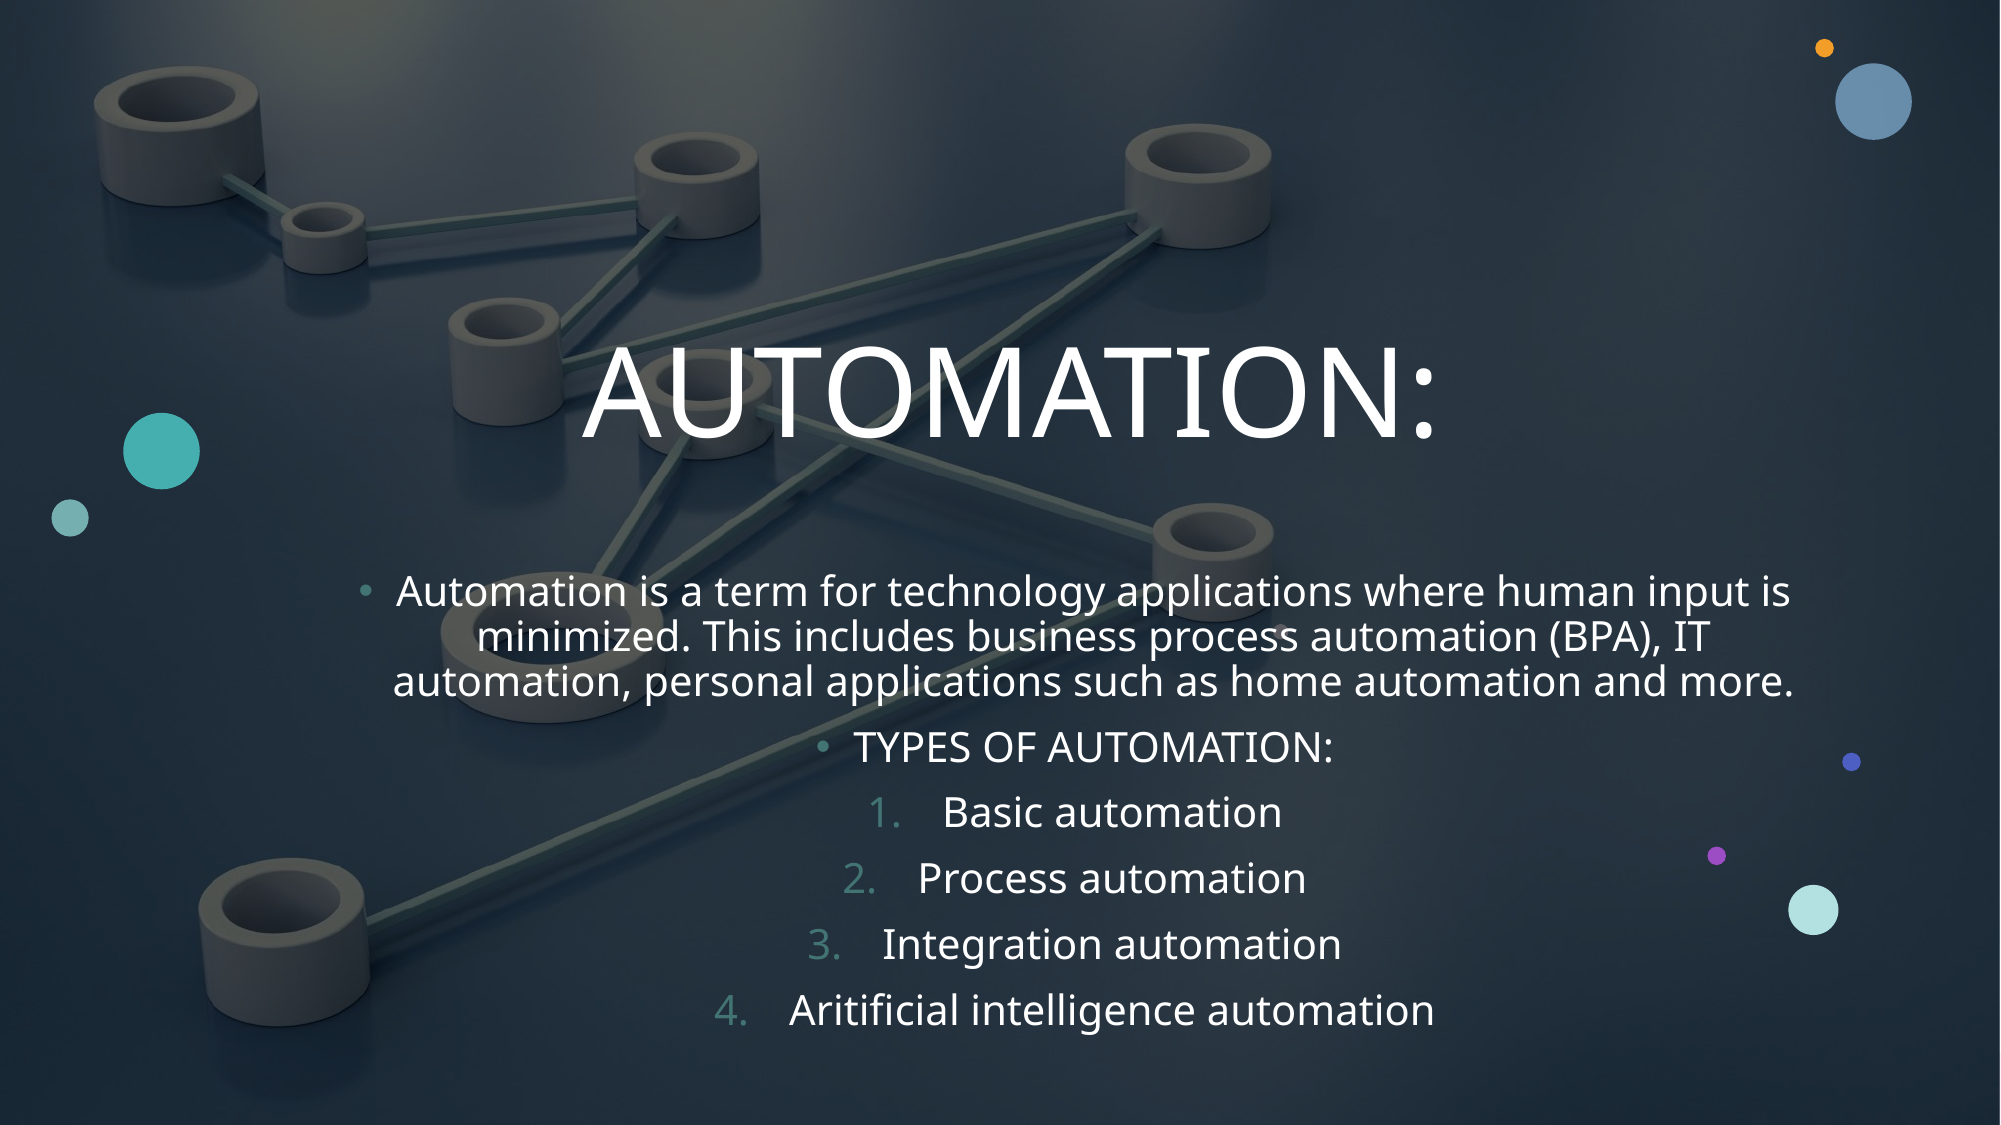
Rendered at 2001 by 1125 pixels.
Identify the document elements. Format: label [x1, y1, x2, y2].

text_box [51, 38, 1912, 936]
picture [0, 0, 2000, 1125]
